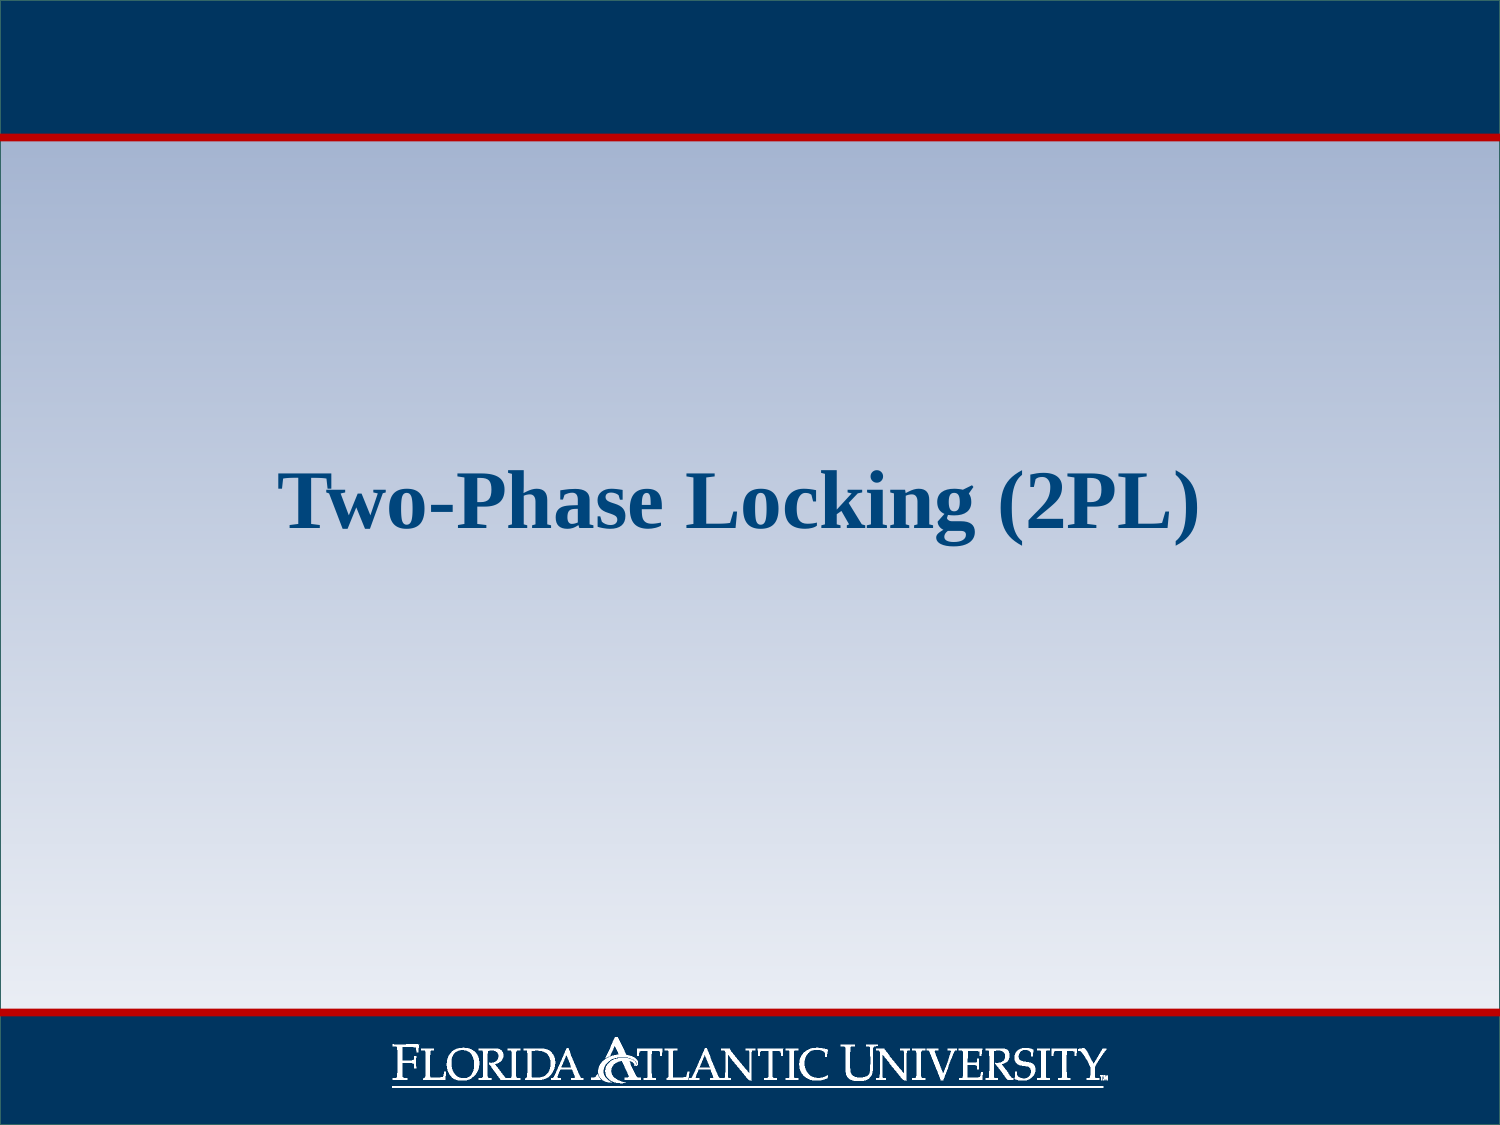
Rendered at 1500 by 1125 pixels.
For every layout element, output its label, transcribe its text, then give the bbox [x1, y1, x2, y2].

picture [392, 1037, 1108, 1088]
text_box Two-Phase Locking (2PL) [0, 437, 1500, 553]
